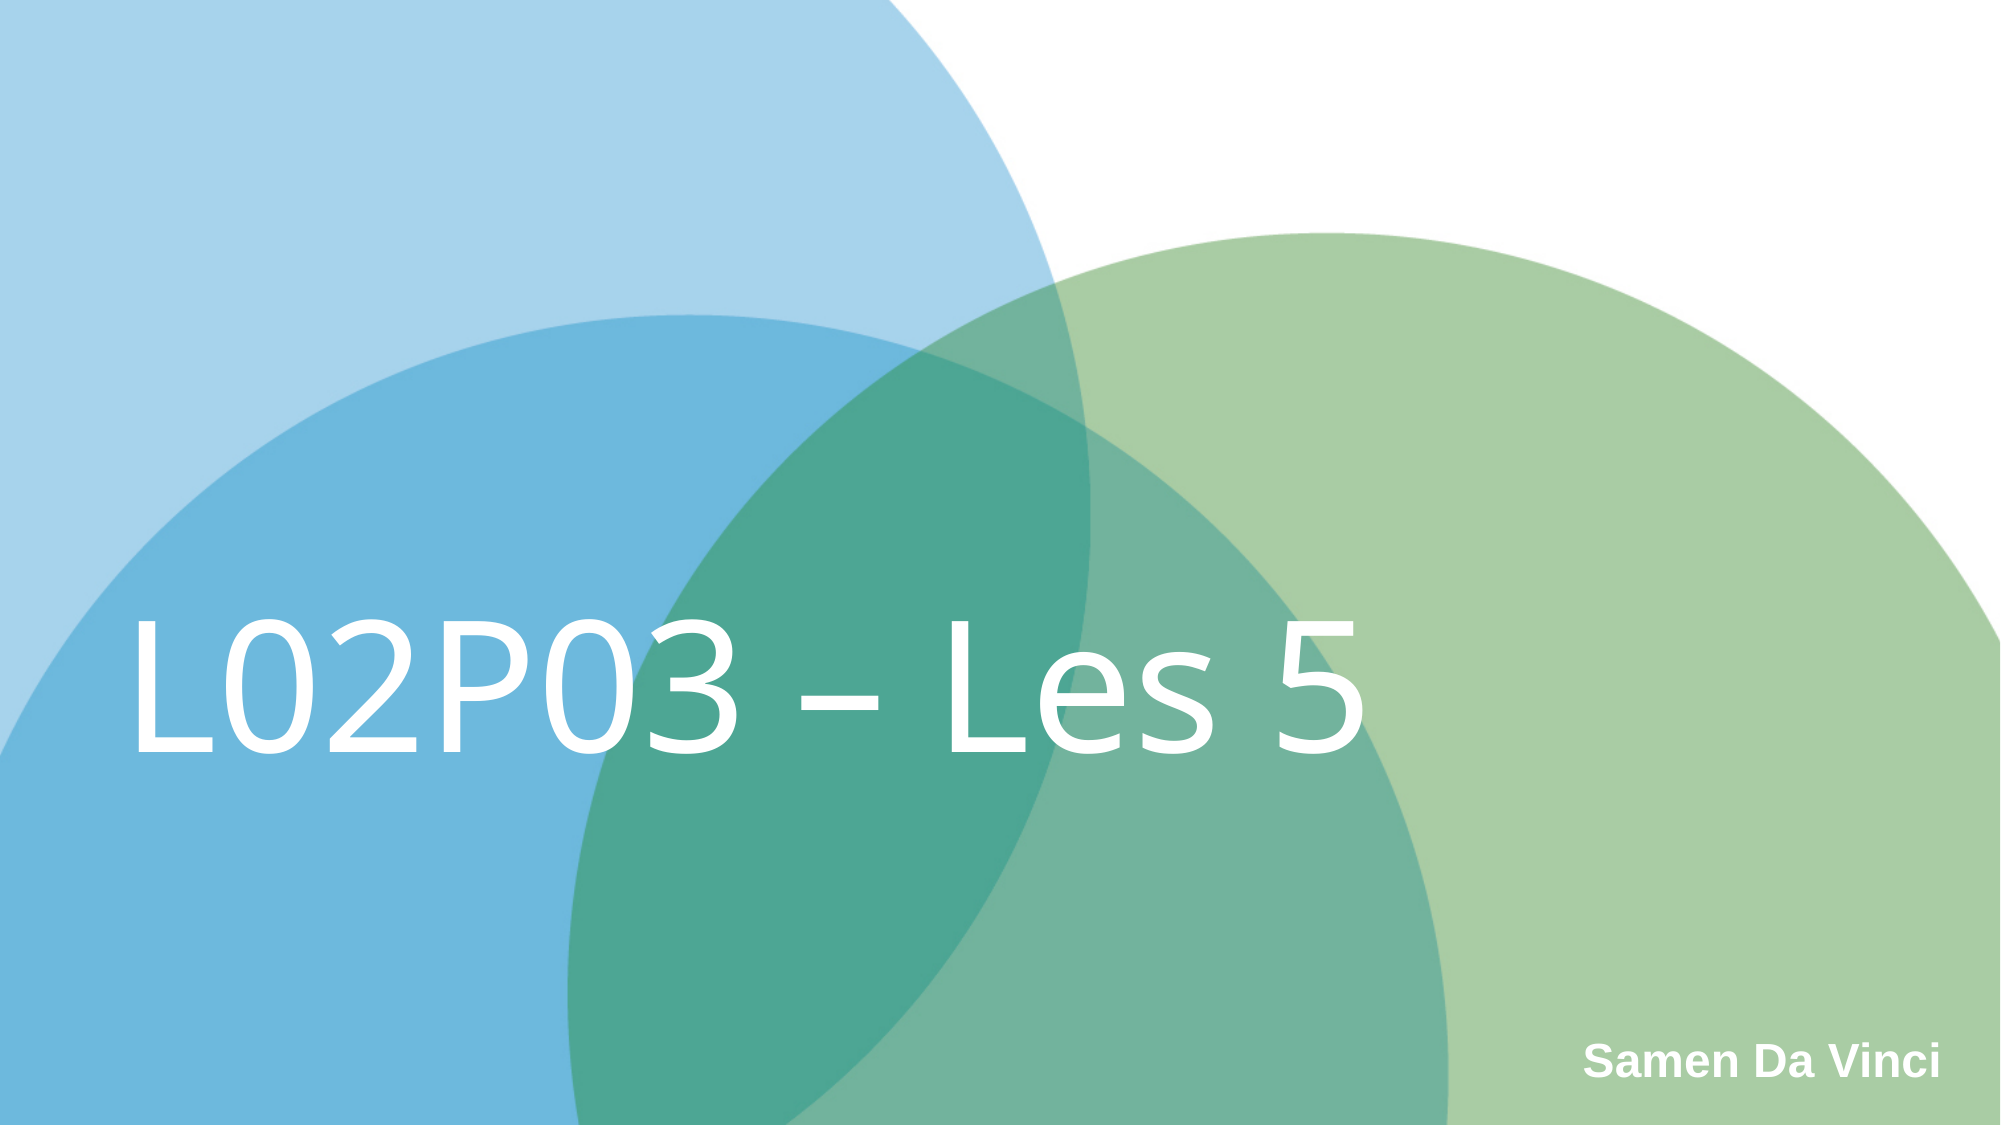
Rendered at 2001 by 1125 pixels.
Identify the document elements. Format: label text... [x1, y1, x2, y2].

title L02P03 – Les 5 [106, 199, 1864, 900]
picture [0, 0, 2001, 1125]
subtitle Samen Da Vinci [1567, 1028, 2000, 1100]
